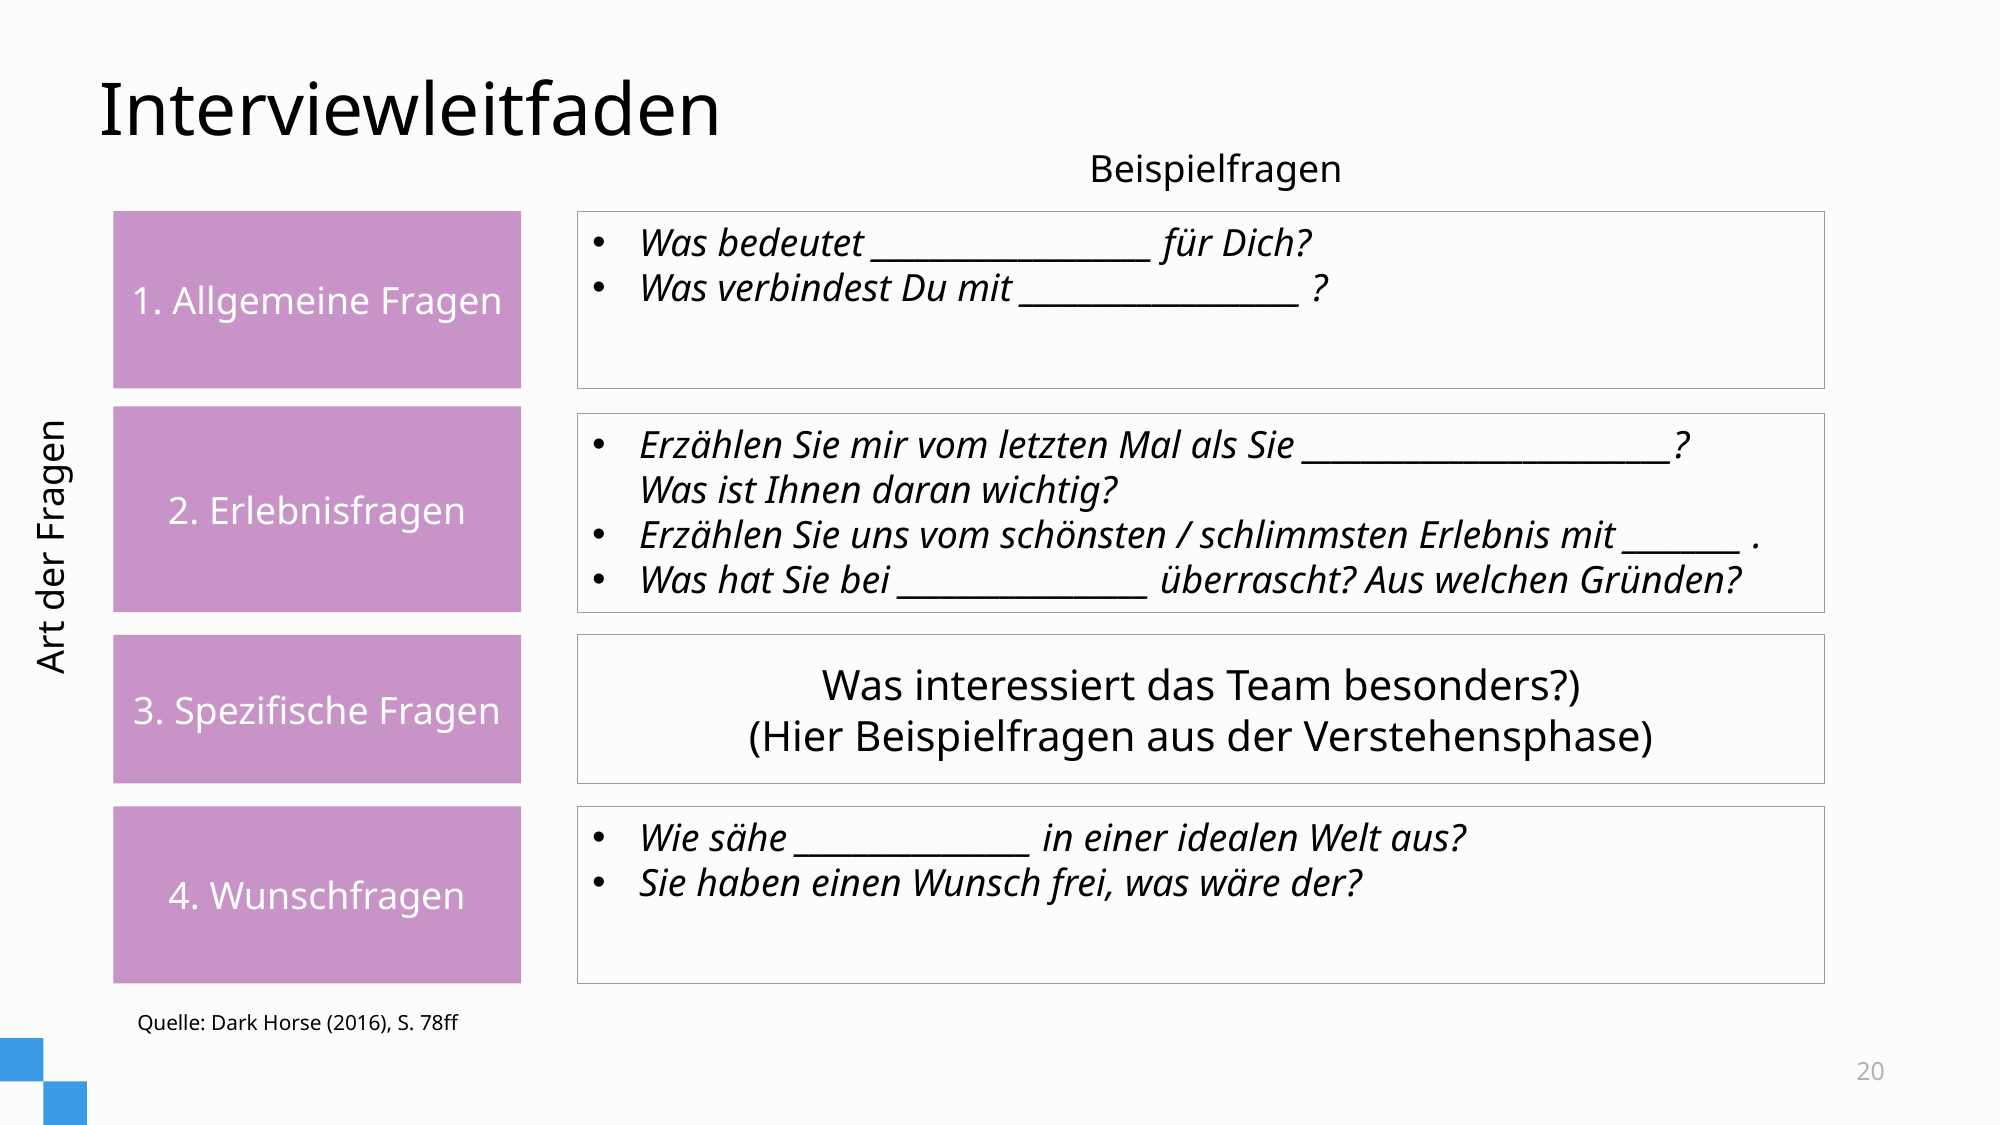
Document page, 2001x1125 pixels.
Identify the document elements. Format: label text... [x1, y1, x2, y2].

text_box 1. Allgemeine Fragen [113, 211, 522, 389]
text_box Wie sähe ________________ in einer idealen Welt aus? Sie haben einen Wunsch frei, was wäre der? [577, 806, 1825, 984]
slide_number 20 [1433, 1042, 1900, 1103]
text_box 4. Wunschfragen [113, 806, 522, 984]
text_box Beispielfragen [1074, 137, 1358, 197]
title Interviewleitfaden [84, 64, 1810, 132]
text_box Erzählen Sie mir vom letzten Mal als Sie _________________________? Was ist Ihnen daran wichtig? Erzählen Sie uns vom schönsten / schlimmsten Erlebnis mit ________ . Was hat Sie bei _________________ überrascht? Aus welchen Gründen? [577, 413, 1825, 613]
text_box Was interessiert das Team besonders?) (Hier Beispielfragen aus der Verstehensphase) [577, 634, 1825, 784]
text_box 2. Erlebnisfragen [113, 406, 522, 613]
text_box 3. Spezifische Fragen [113, 634, 522, 784]
text_box Quelle: Dark Horse (2016), S. 78ff [122, 1002, 473, 1043]
text_box Was bedeutet ___________________ für Dich? Was verbindest Du mit ___________________ ? [577, 211, 1825, 389]
text_box Art der Fragen [18, 404, 79, 689]
